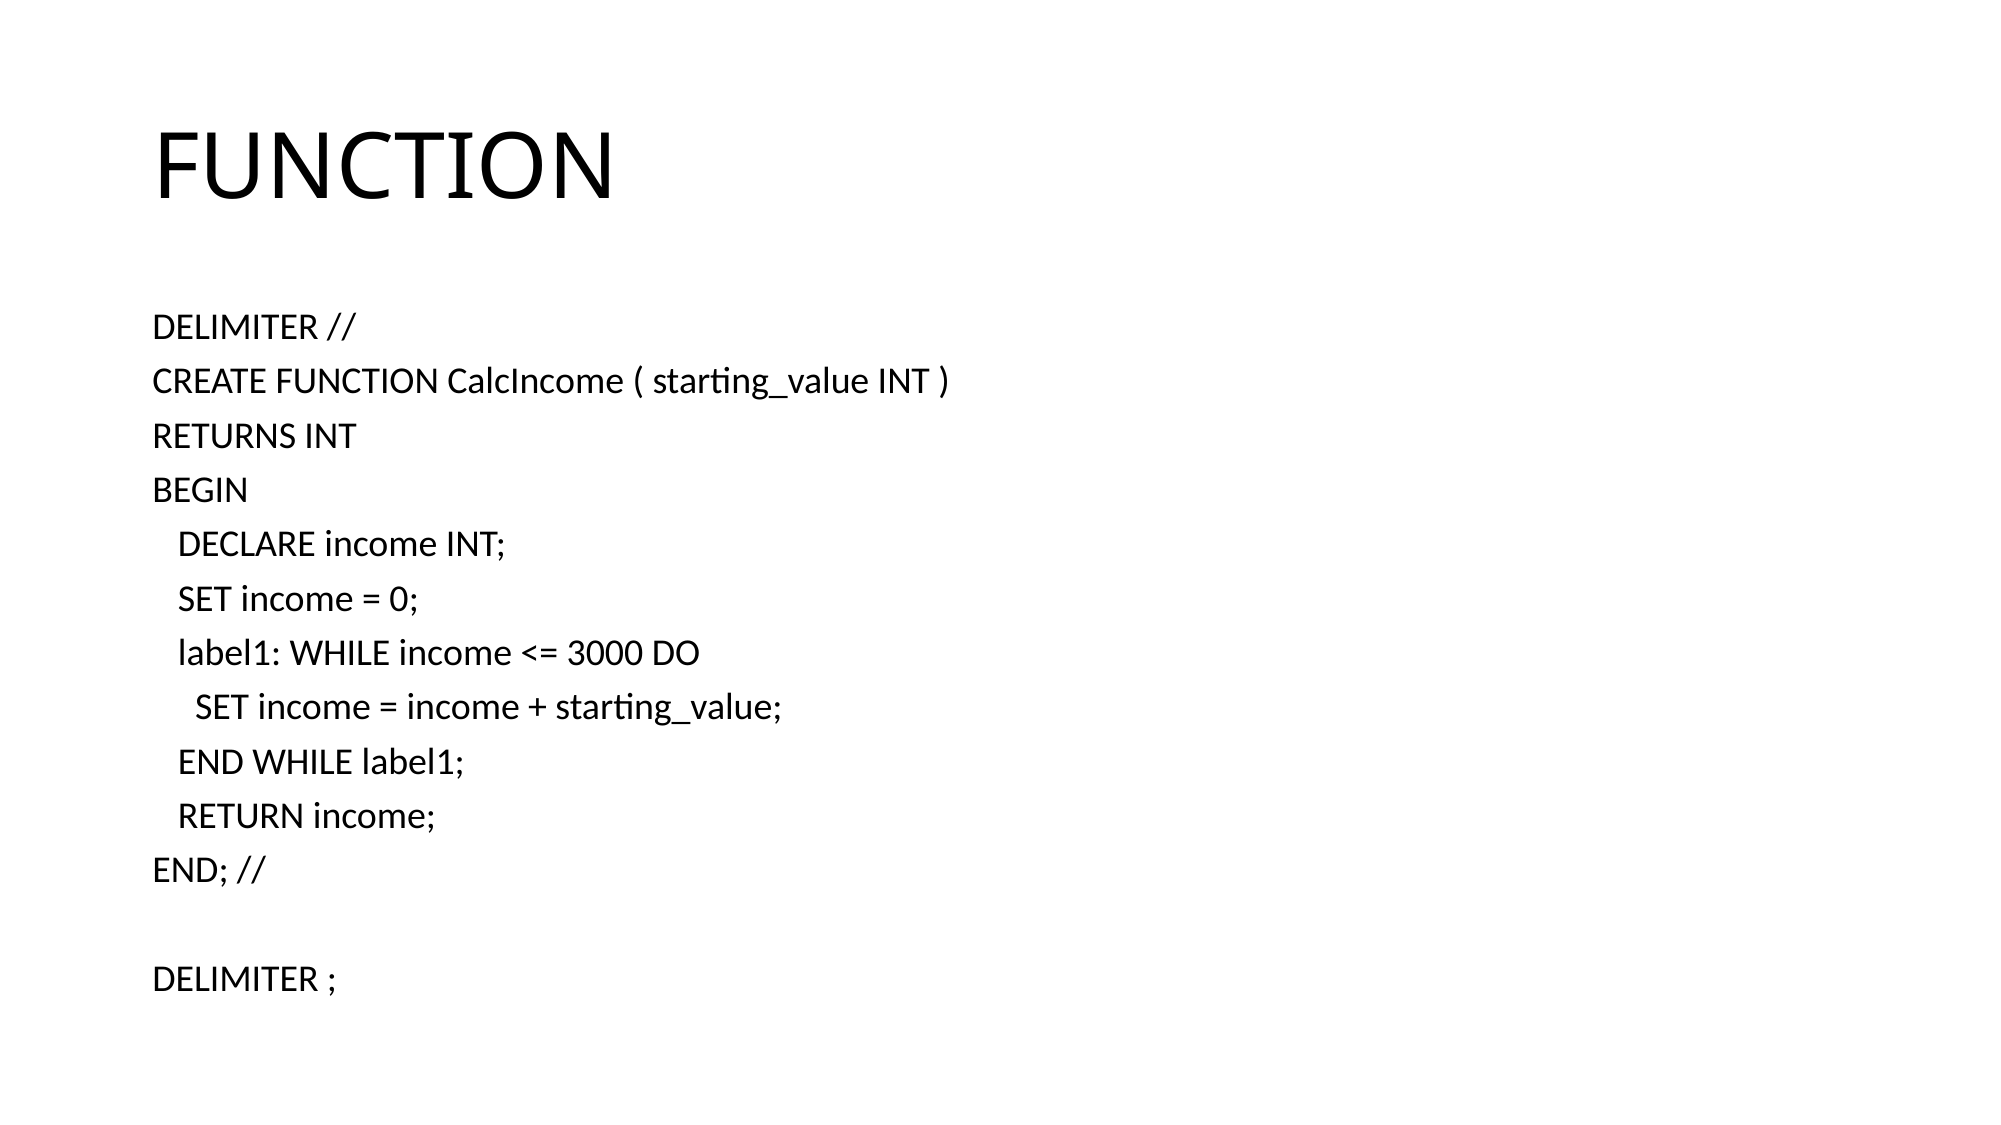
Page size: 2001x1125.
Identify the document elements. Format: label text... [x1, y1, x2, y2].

list DELIMITER // CREATE FUNCTION CalcIncome ( starting_value INT ) RETURNS INT BEGIN DECLARE income INT; SET income = 0; label1: WHILE income <= 3000 DO SET income = income + starting_value; END WHILE label1; RETURN income; END; // DELIMITER ; [137, 299, 1863, 1014]
title FUNCTION [137, 59, 1863, 278]
